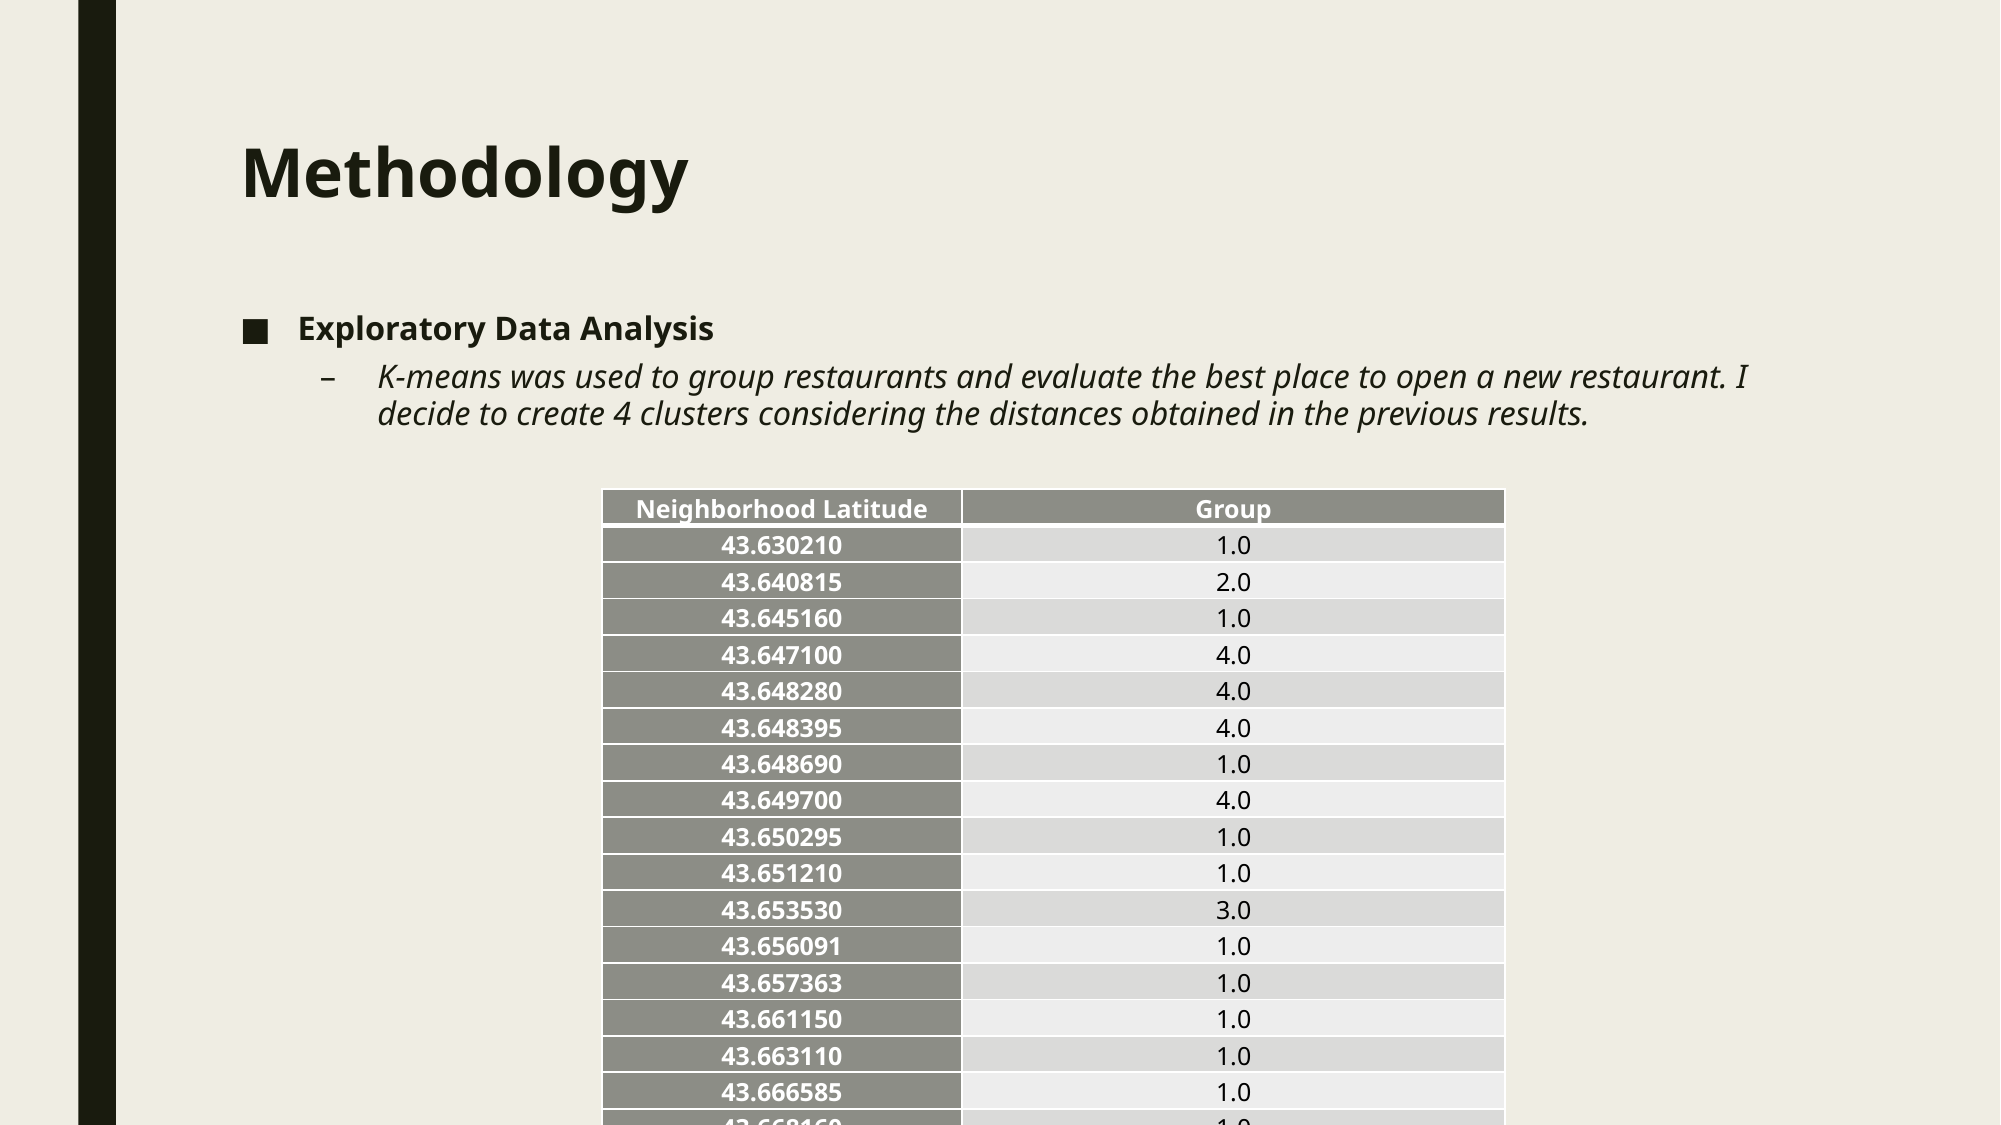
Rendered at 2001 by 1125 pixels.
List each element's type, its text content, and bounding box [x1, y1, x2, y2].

table_cell 1.0 [963, 855, 1504, 889]
table_cell 1.0 [963, 1037, 1504, 1071]
table_cell 43.668160 [603, 1110, 961, 1125]
table_cell 43.663110 [603, 1037, 961, 1071]
table_cell 4.0 [963, 782, 1504, 816]
table_cell 1.0 [963, 1073, 1504, 1108]
table_cell 1.0 [963, 599, 1504, 634]
table_cell 43.657363 [603, 964, 961, 999]
table_cell 1.0 [963, 927, 1504, 962]
table_cell 43.666585 [603, 1073, 961, 1108]
table_cell 43.648280 [603, 672, 961, 707]
table_header Group [963, 490, 1504, 523]
table_cell 4.0 [963, 636, 1504, 671]
table_cell 43.647100 [603, 636, 961, 671]
table_cell 43.640815 [603, 563, 961, 598]
table_cell 43.650295 [603, 818, 961, 853]
table_cell 43.651210 [603, 855, 961, 889]
table_cell 1.0 [963, 1110, 1504, 1125]
table_cell 1.0 [963, 1000, 1504, 1035]
table_cell 43.649700 [603, 782, 961, 816]
table_cell 43.648690 [603, 745, 961, 780]
title Methodology [225, 59, 1800, 303]
table_cell 2.0 [963, 563, 1504, 598]
table_cell 1.0 [963, 964, 1504, 999]
list Exploratory Data Analysis K-means was used to group restaurants and evaluate the best place to open a new restaurant. I decide to create 4 clusters considering the distances obtained in the previous results. [225, 303, 1800, 473]
table_header Neighborhood Latitude [603, 490, 961, 523]
table_cell 4.0 [963, 709, 1504, 743]
table_cell 1.0 [963, 528, 1504, 561]
table_cell 1.0 [963, 818, 1504, 853]
table_cell 3.0 [963, 891, 1504, 926]
table_cell 4.0 [963, 672, 1504, 707]
table_cell 43.630210 [603, 528, 961, 561]
table_cell 43.645160 [603, 599, 961, 634]
table_cell 43.661150 [603, 1000, 961, 1035]
table_cell 43.653530 [603, 891, 961, 926]
table_cell 43.648395 [603, 709, 961, 743]
table_cell 1.0 [963, 745, 1504, 780]
table_cell 43.656091 [603, 927, 961, 962]
